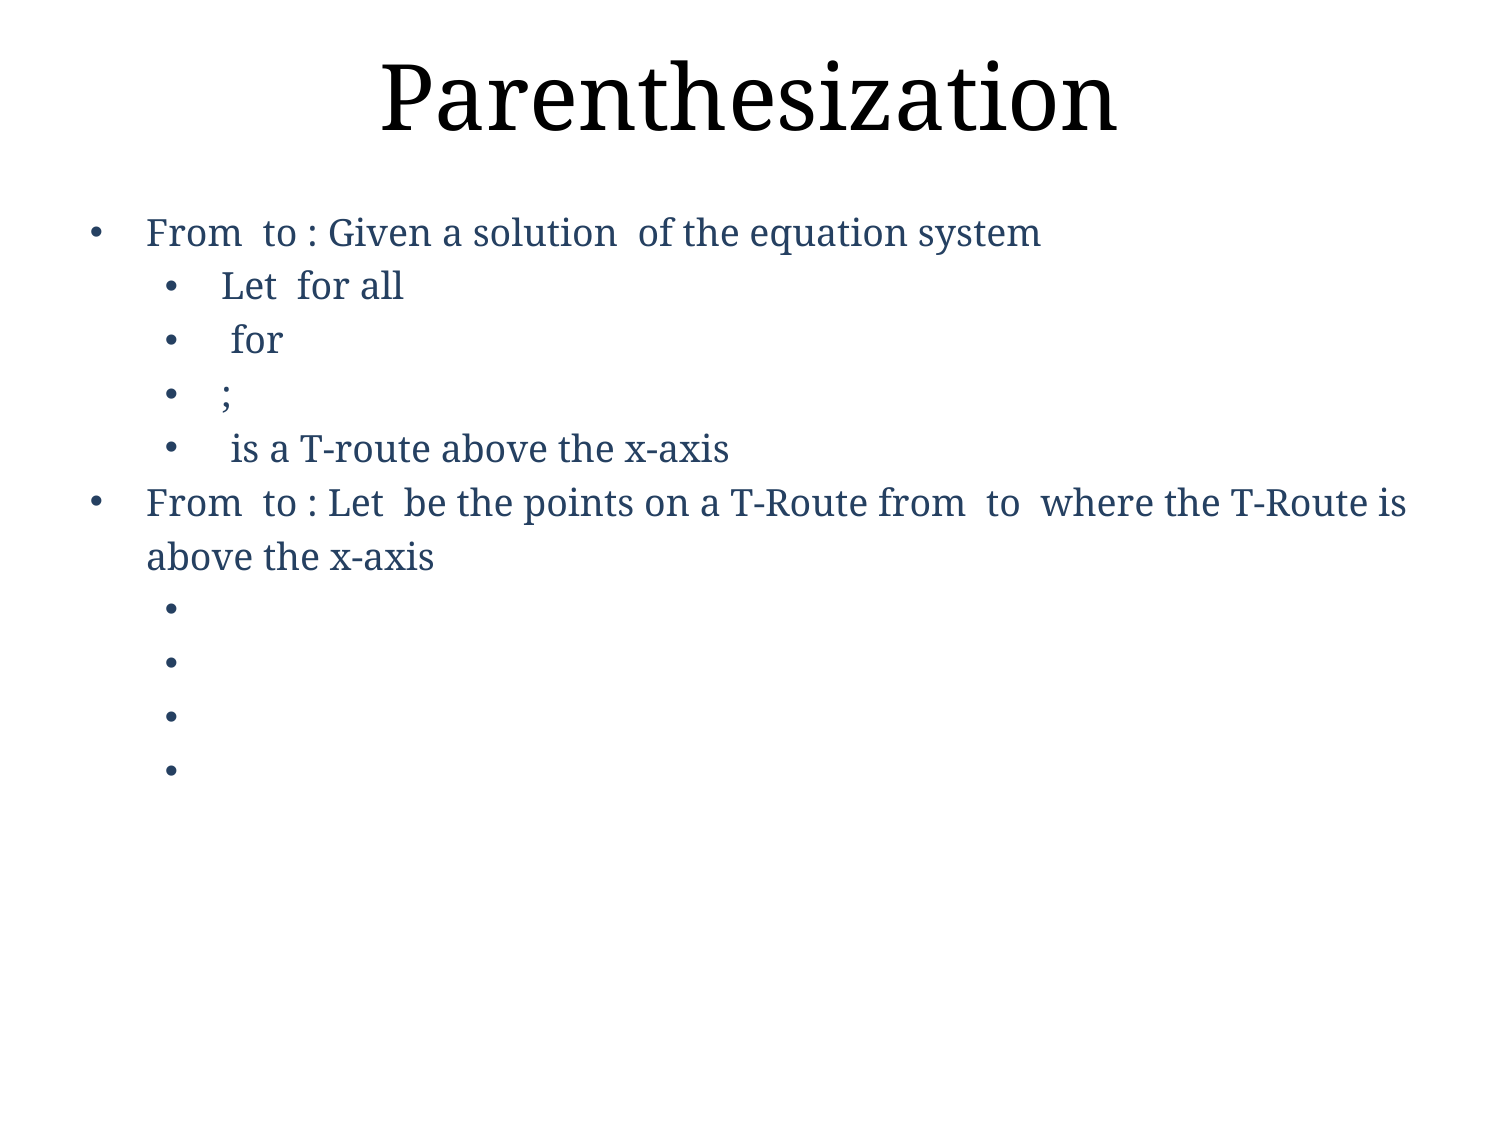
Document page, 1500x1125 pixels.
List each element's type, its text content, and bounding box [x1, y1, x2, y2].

title Parenthesization [0, 0, 1500, 188]
